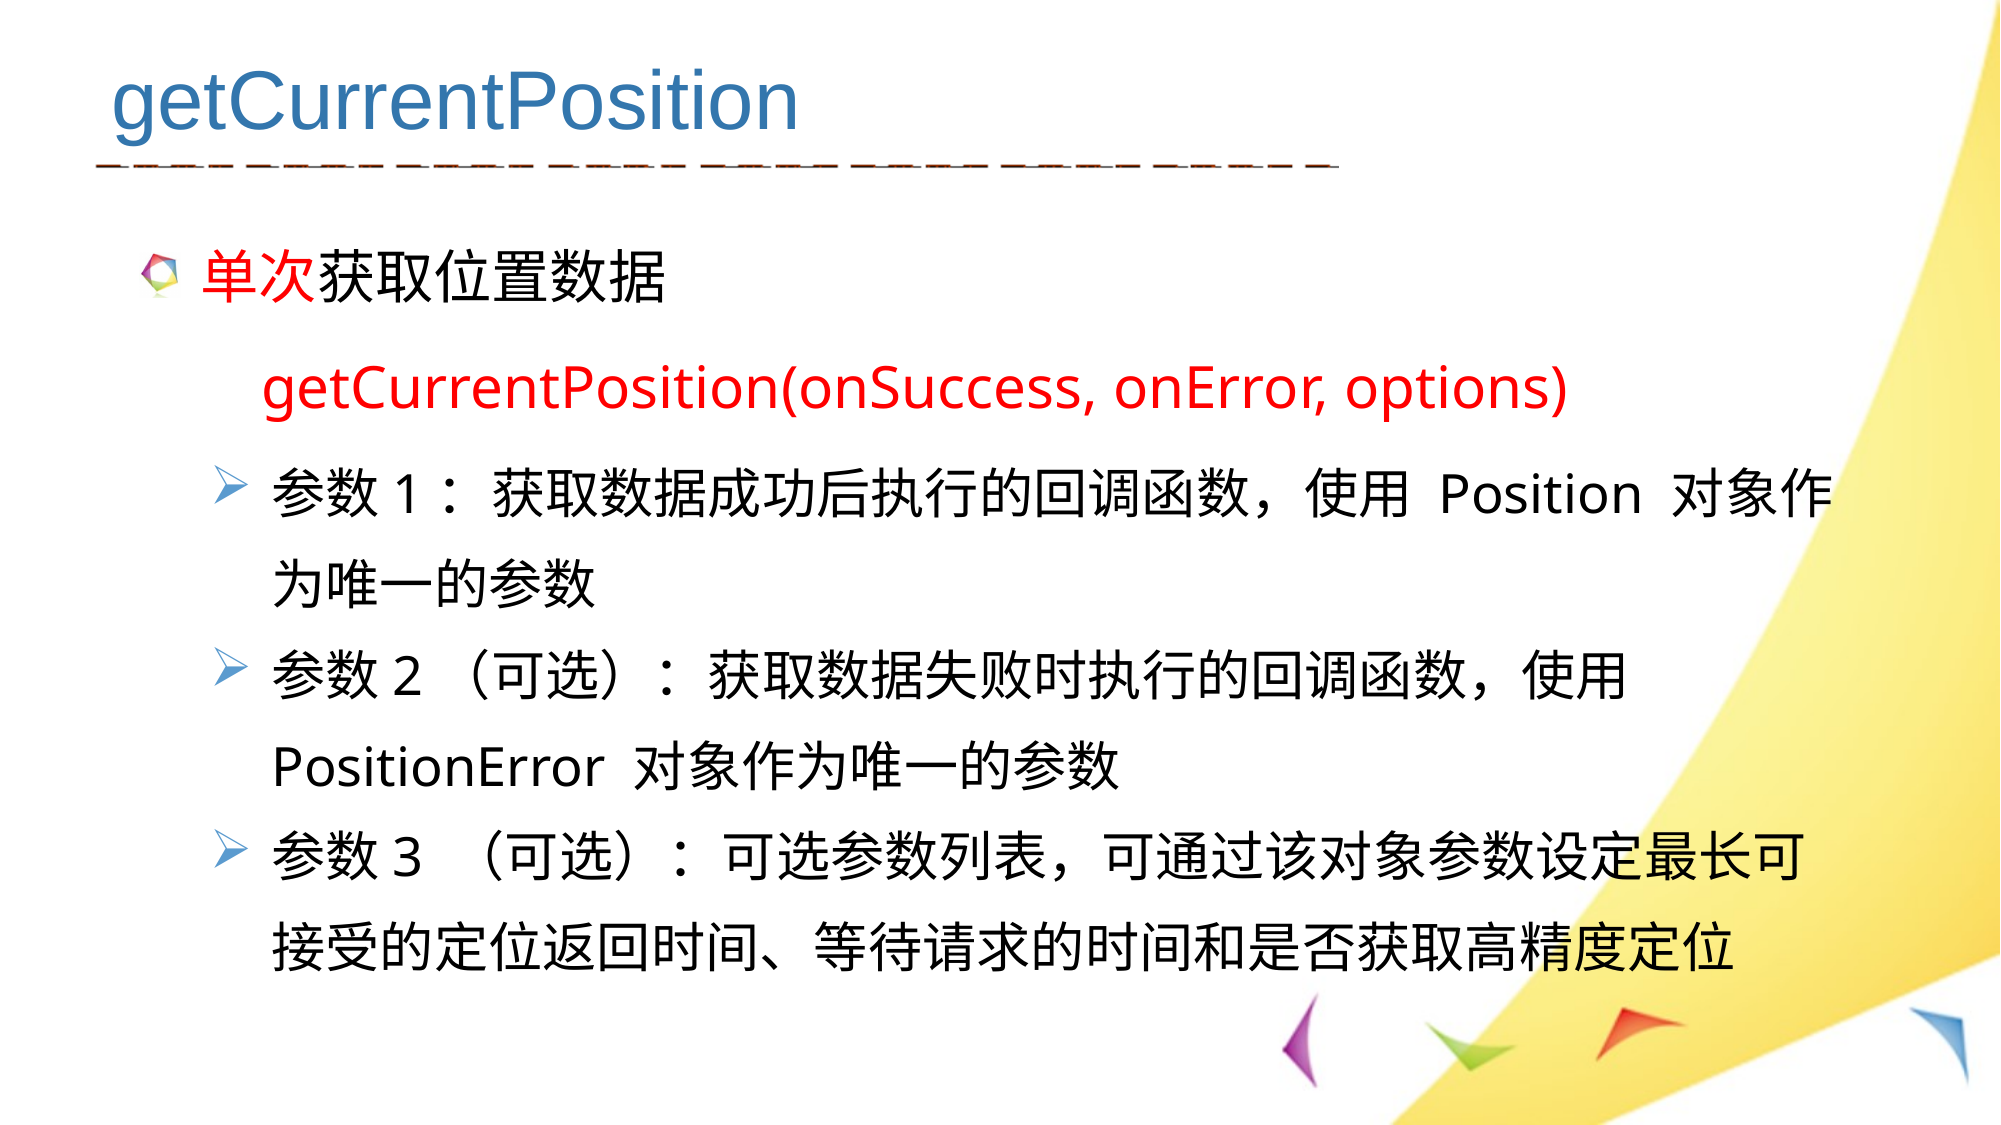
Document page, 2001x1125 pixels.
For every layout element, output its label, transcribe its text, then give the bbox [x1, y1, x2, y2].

list 单次获取位置数据 getCurrentPosition(onSuccess, onError, options) 参数1：获取数据成功后执行的回调函数，使用 Position 对象作为唯一的参数 参数2（可选）：获取数据失败时执行的回调函数，使用 PositionError 对象作为唯一的参数 参数3 （可选）：可选参数列表，可通过该对象参数设定最长可接受的定位返回时间、等待请求的时间和是否获取高精度定位 [124, 204, 1855, 967]
picture [88, 0, 2000, 1125]
picture [139, 252, 181, 298]
list getCurrentPosition [96, 38, 1441, 141]
